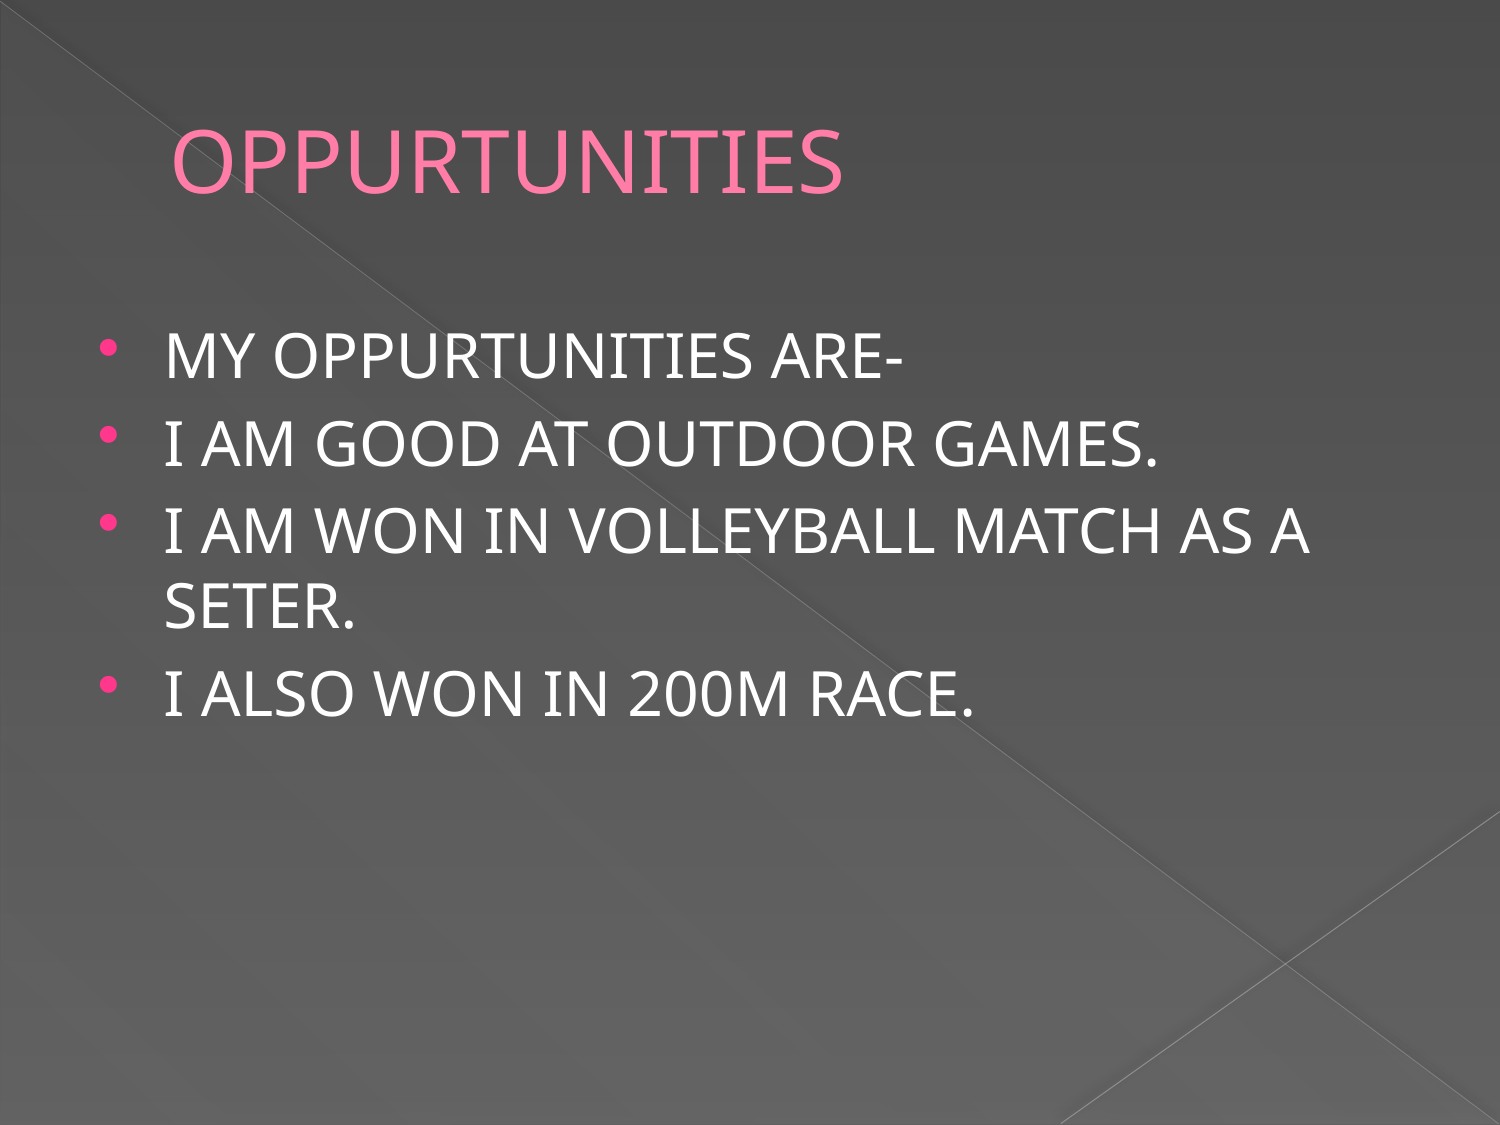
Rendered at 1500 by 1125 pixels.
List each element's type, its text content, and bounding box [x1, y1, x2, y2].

title OPPURTUNITIES [75, 43, 1425, 274]
list MY OPPURTUNITIES ARE- I AM GOOD AT OUTDOOR GAMES. I AM WON IN VOLLEYBALL MATCH AS A SETER. I ALSO WON IN 200M RACE. [75, 308, 1425, 1059]
